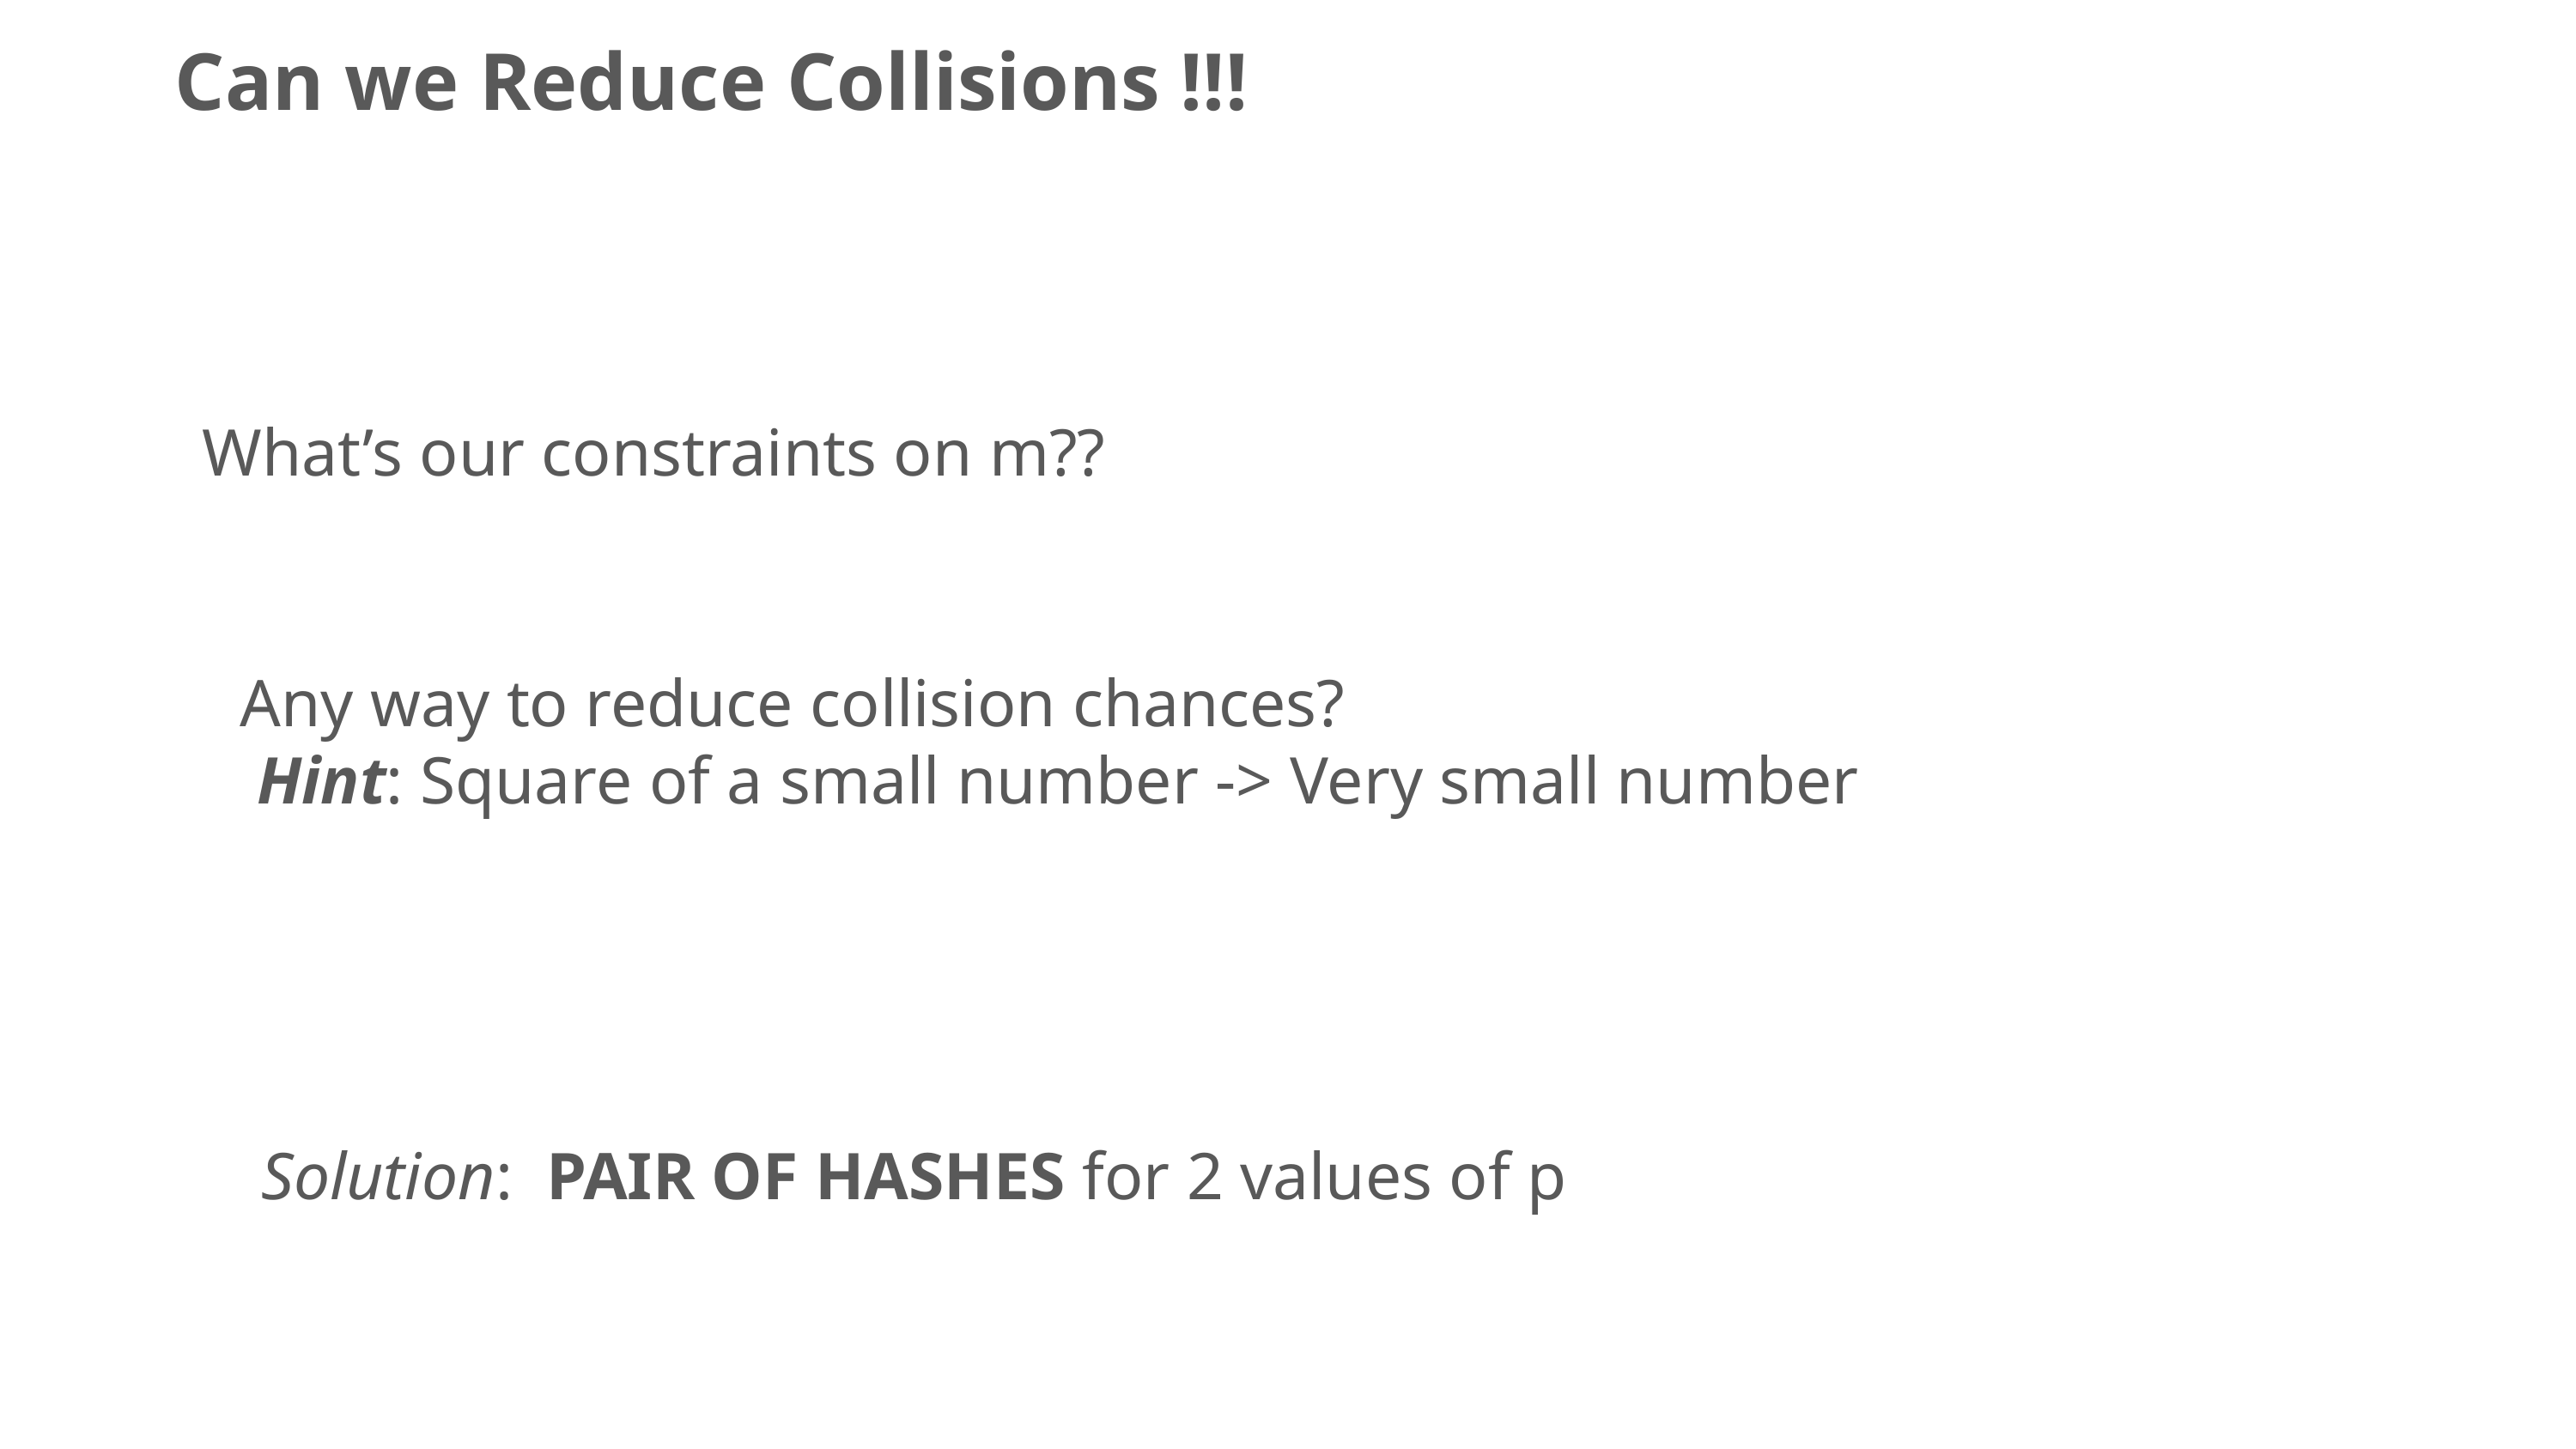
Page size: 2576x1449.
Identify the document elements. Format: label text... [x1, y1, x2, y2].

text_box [174, 31, 1786, 182]
text_box Any way to reduce collision chances? Hint: Square of a small number -> Very small number [240, 662, 2336, 894]
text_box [202, 412, 1940, 705]
text_box Solution: PAIR OF HASHES for 2 values of p [261, 1135, 2357, 1213]
